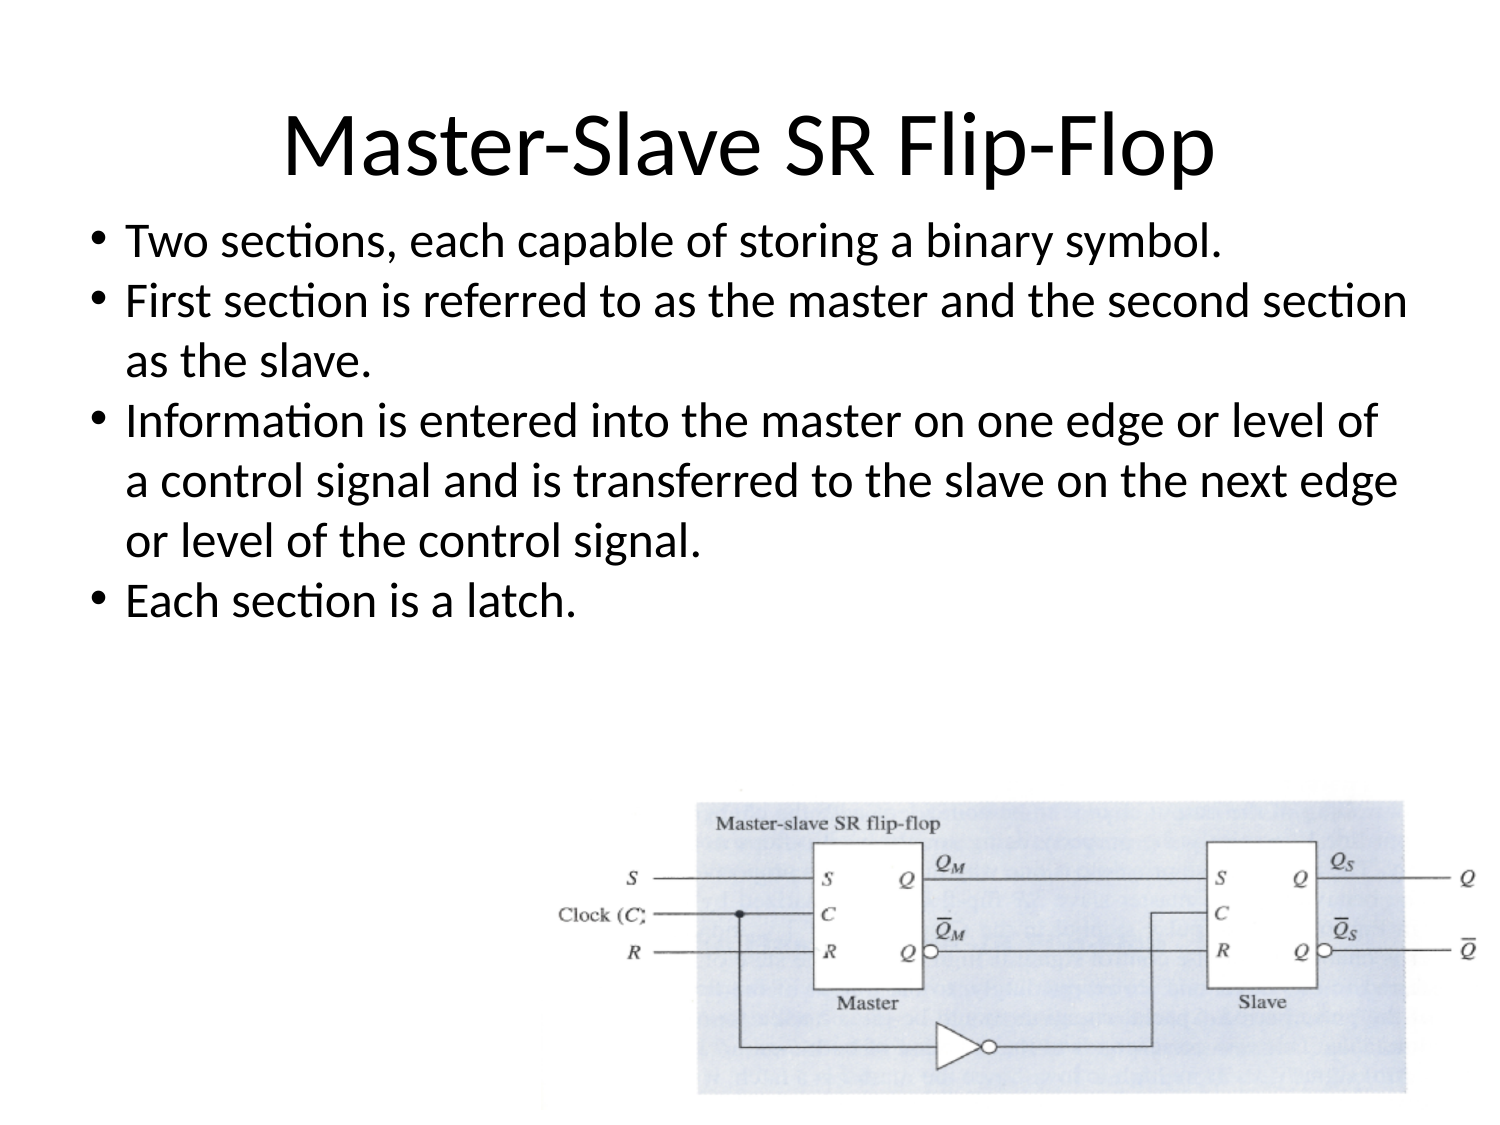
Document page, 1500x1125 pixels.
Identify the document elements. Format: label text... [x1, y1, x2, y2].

picture [542, 464, 1500, 1125]
text_box Master-Slave SR Flip-Flop [74, 45, 1425, 199]
text_box Two sections, each capable of storing a binary symbol. First section is referred to as the master and the second section as the slave. Information is entered into the master on one edge or level of a control signal and is transferred to the slave on the next edge or level of the control signal. Each section is a latch. [74, 199, 1425, 943]
